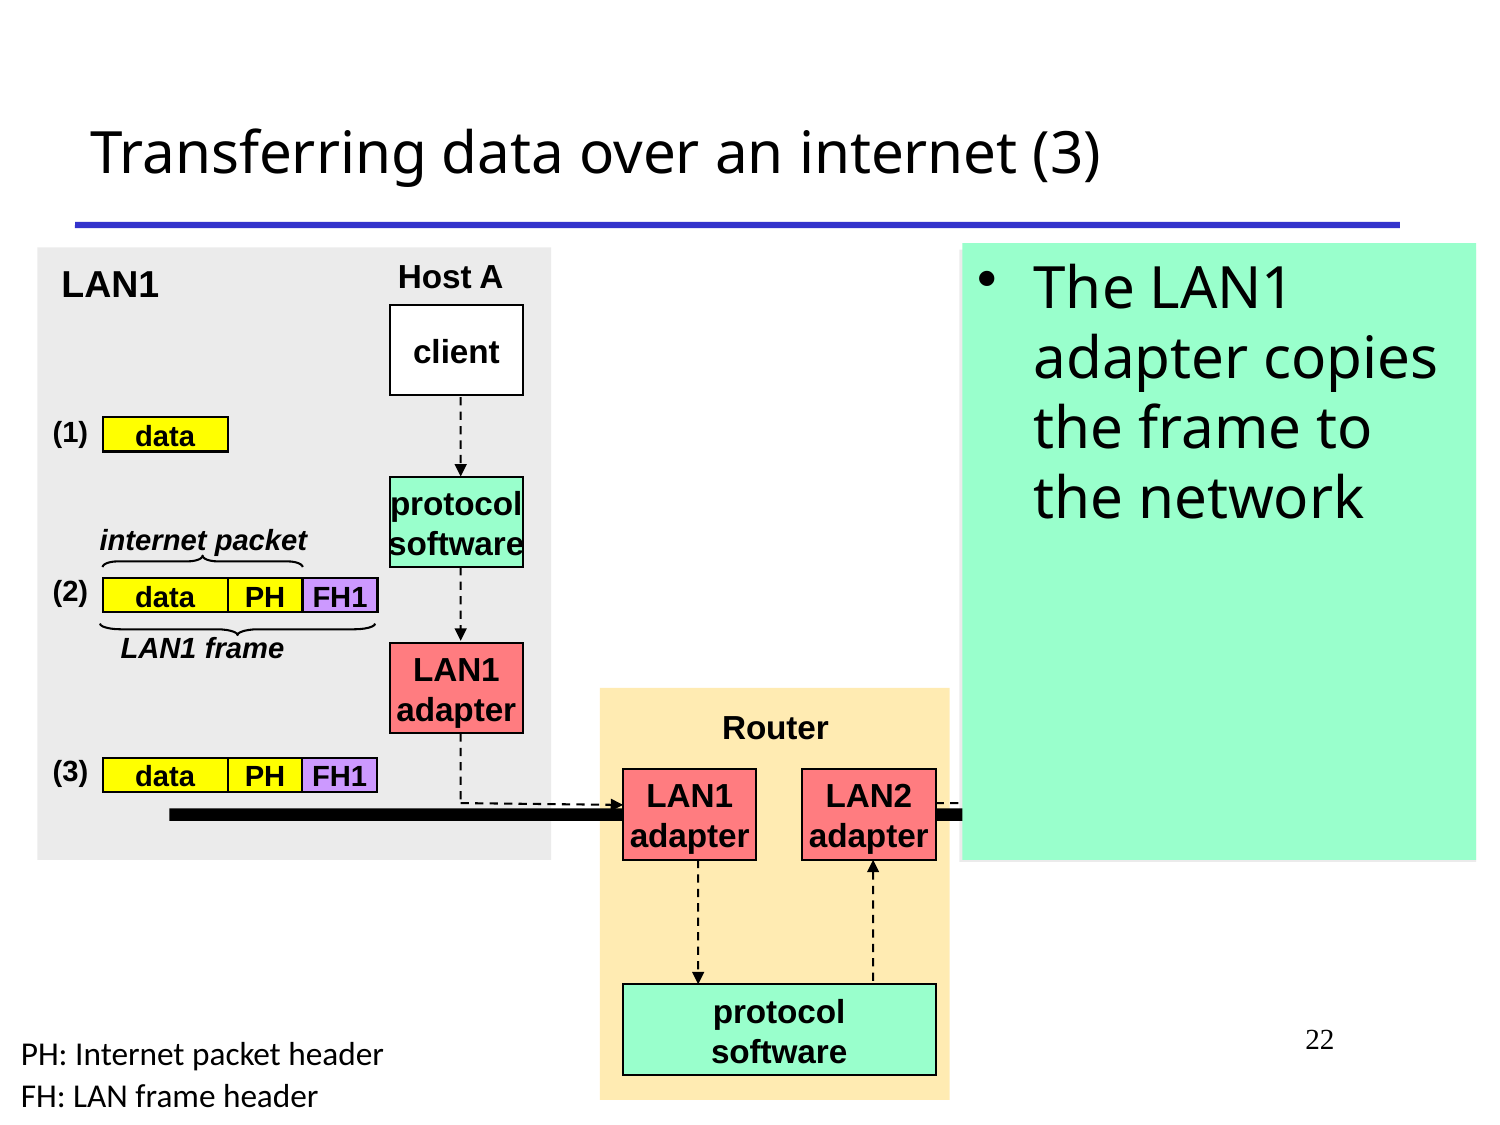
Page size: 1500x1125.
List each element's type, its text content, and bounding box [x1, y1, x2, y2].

text_box [599, 687, 950, 1100]
text_box [102, 564, 303, 568]
text_box [454, 463, 467, 477]
text_box protocol software [389, 476, 524, 568]
text_box data [103, 417, 228, 452]
text_box [866, 859, 880, 878]
text_box internet packet [84, 513, 323, 564]
text_box PH [227, 578, 302, 613]
text_box (2) [37, 565, 103, 615]
text_box LAN1 adapter [389, 642, 524, 734]
text_box LAN1 [46, 252, 175, 312]
title Transferring data over an internet (3) [75, 75, 1400, 225]
text_box LAN1 adapter [623, 769, 757, 860]
text_box [959, 815, 1477, 862]
text_box FH1 [302, 578, 378, 613]
text_box PH: Internet packet header FH: LAN frame header [6, 1029, 400, 1123]
text_box Host A [382, 247, 519, 303]
text_box The LAN1 adapter copies the frame to the network [962, 243, 1477, 860]
text_box data [103, 578, 227, 613]
slide_number 22 [1137, 1012, 1351, 1088]
text_box [300, 623, 376, 630]
text_box [605, 798, 623, 812]
text_box client [389, 304, 524, 396]
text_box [37, 744, 378, 795]
text_box [37, 247, 552, 860]
text_box [692, 971, 705, 985]
text_box [454, 622, 467, 641]
text_box Router [707, 698, 845, 754]
text_box protocol software [623, 984, 936, 1075]
text_box (1) [37, 406, 103, 457]
text_box LAN1 frame [105, 621, 300, 672]
text_box LAN2 adapter [802, 769, 936, 860]
